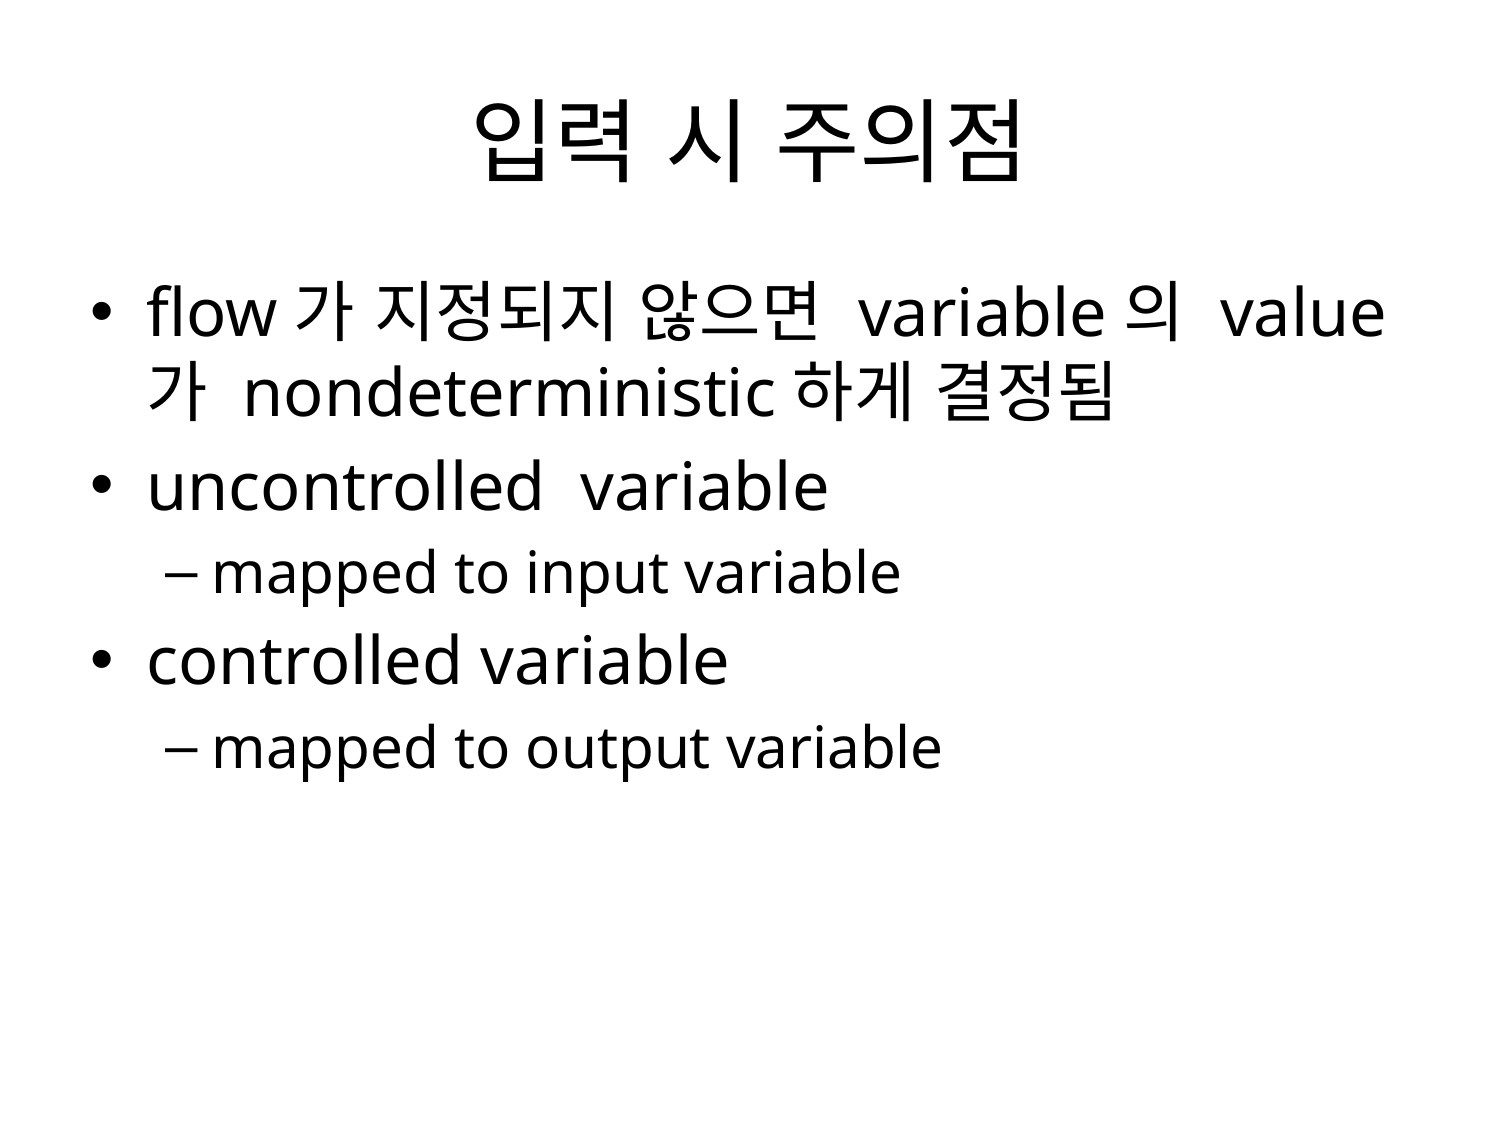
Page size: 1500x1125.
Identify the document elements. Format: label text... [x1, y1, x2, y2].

list flow가 지정되지 않으면 variable의 value가 nondeterministic하게 결정됨 uncontrolled variable mapped to input variable controlled variable mapped to output variable [75, 262, 1425, 1005]
title 입력 시 주의점 [75, 45, 1425, 233]
